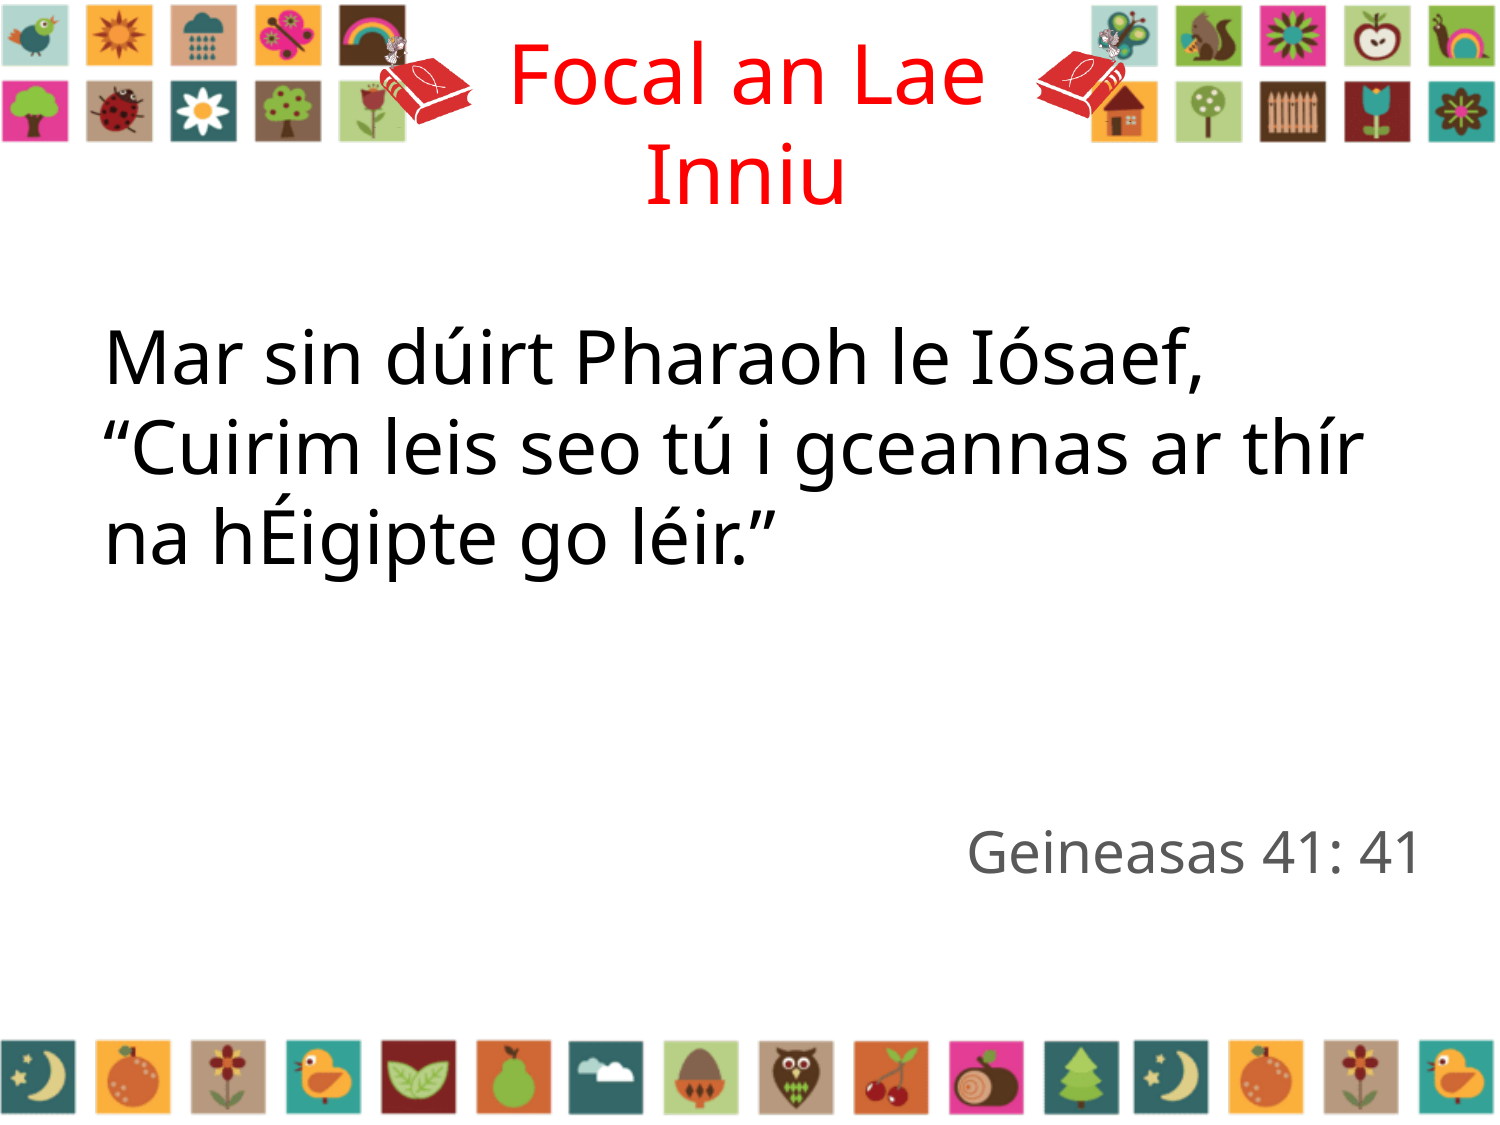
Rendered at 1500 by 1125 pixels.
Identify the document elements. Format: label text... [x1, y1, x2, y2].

picture [0, 3, 505, 150]
text_box Geineasas 41: 41 [808, 807, 1441, 893]
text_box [0, 1028, 1500, 1118]
picture [1003, 3, 1500, 150]
text_box Focal an Lae Inniu [414, 13, 1080, 229]
text_box Mar sin dúirt Pharaoh le Iósaef, “Cuirim leis seo tú i gceannas ar thír na hÉigipte go léir.” [88, 302, 1436, 588]
